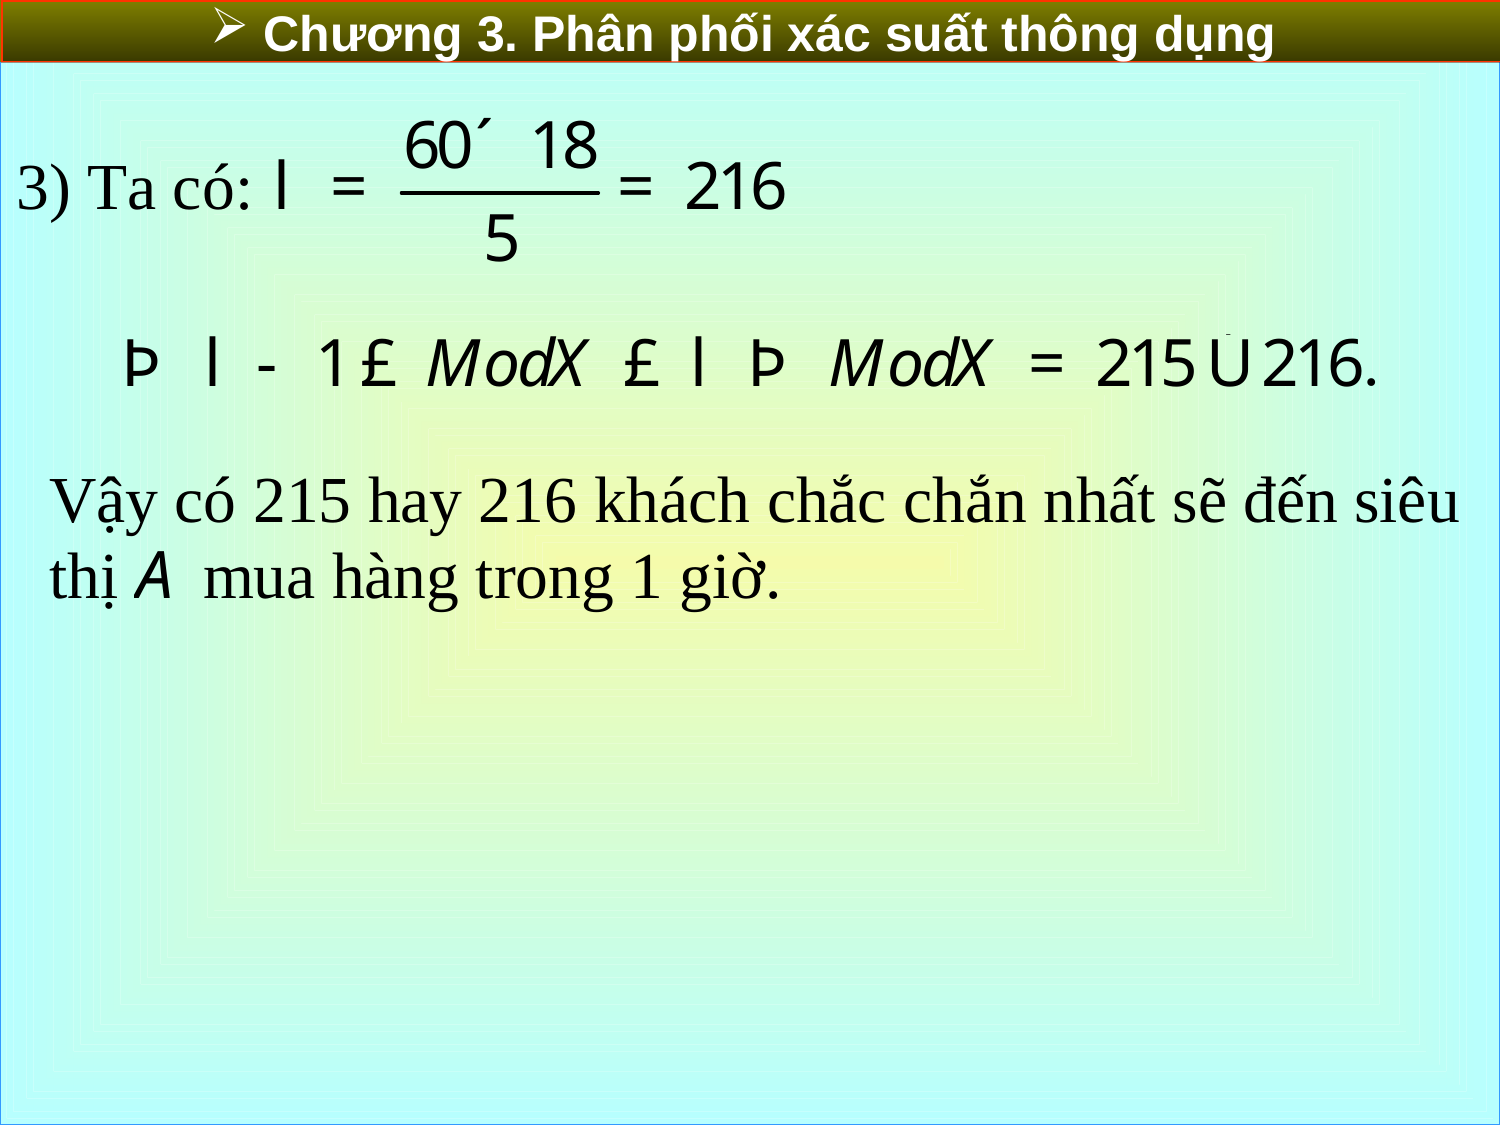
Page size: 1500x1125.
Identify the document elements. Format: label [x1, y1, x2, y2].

picture [0, 462, 1500, 614]
picture [0, 324, 1500, 403]
text_box [0, 0, 1500, 63]
picture [0, 99, 1500, 267]
